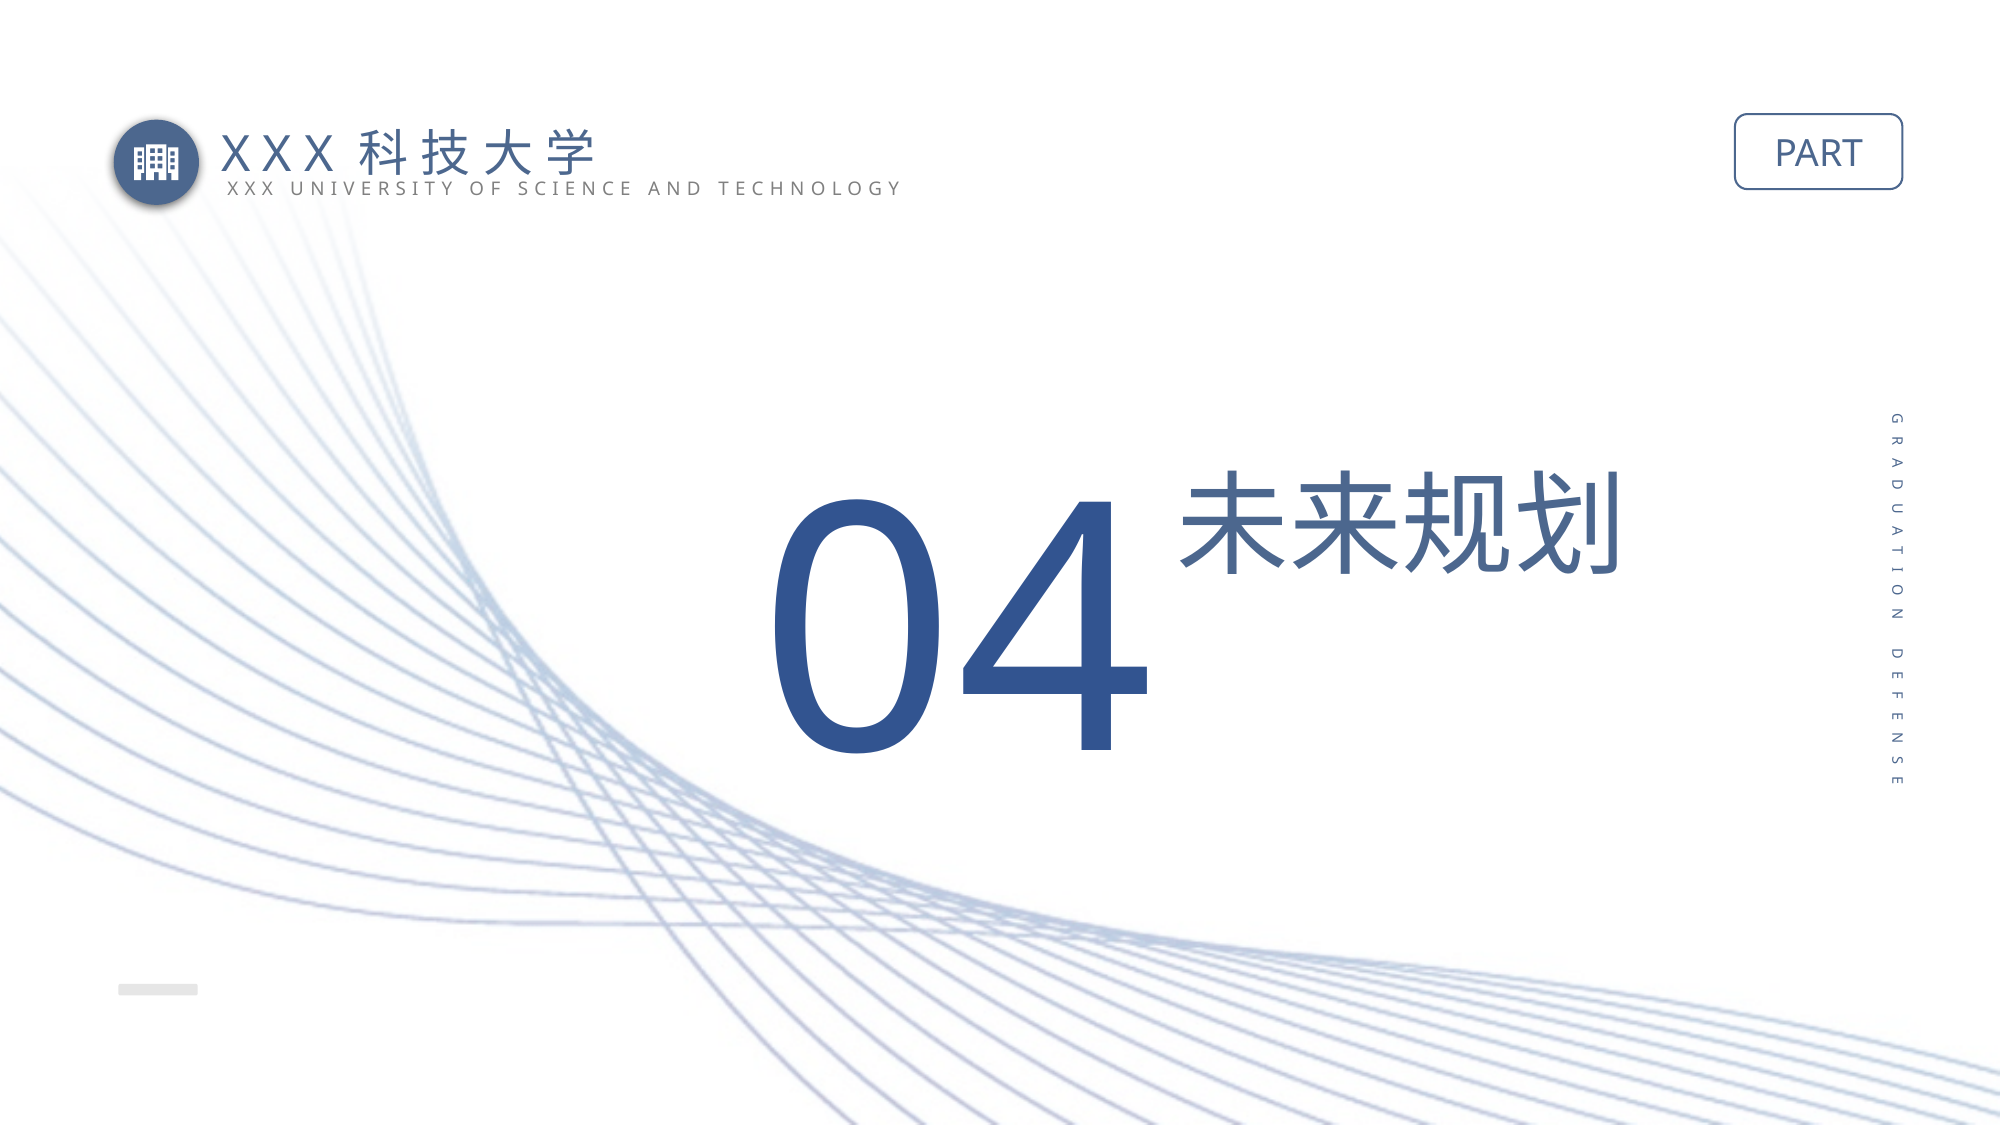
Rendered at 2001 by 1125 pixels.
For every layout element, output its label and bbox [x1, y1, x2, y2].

text_box [206, 113, 948, 208]
text_box [0, 0, 2000, 1125]
text_box [113, 119, 199, 205]
